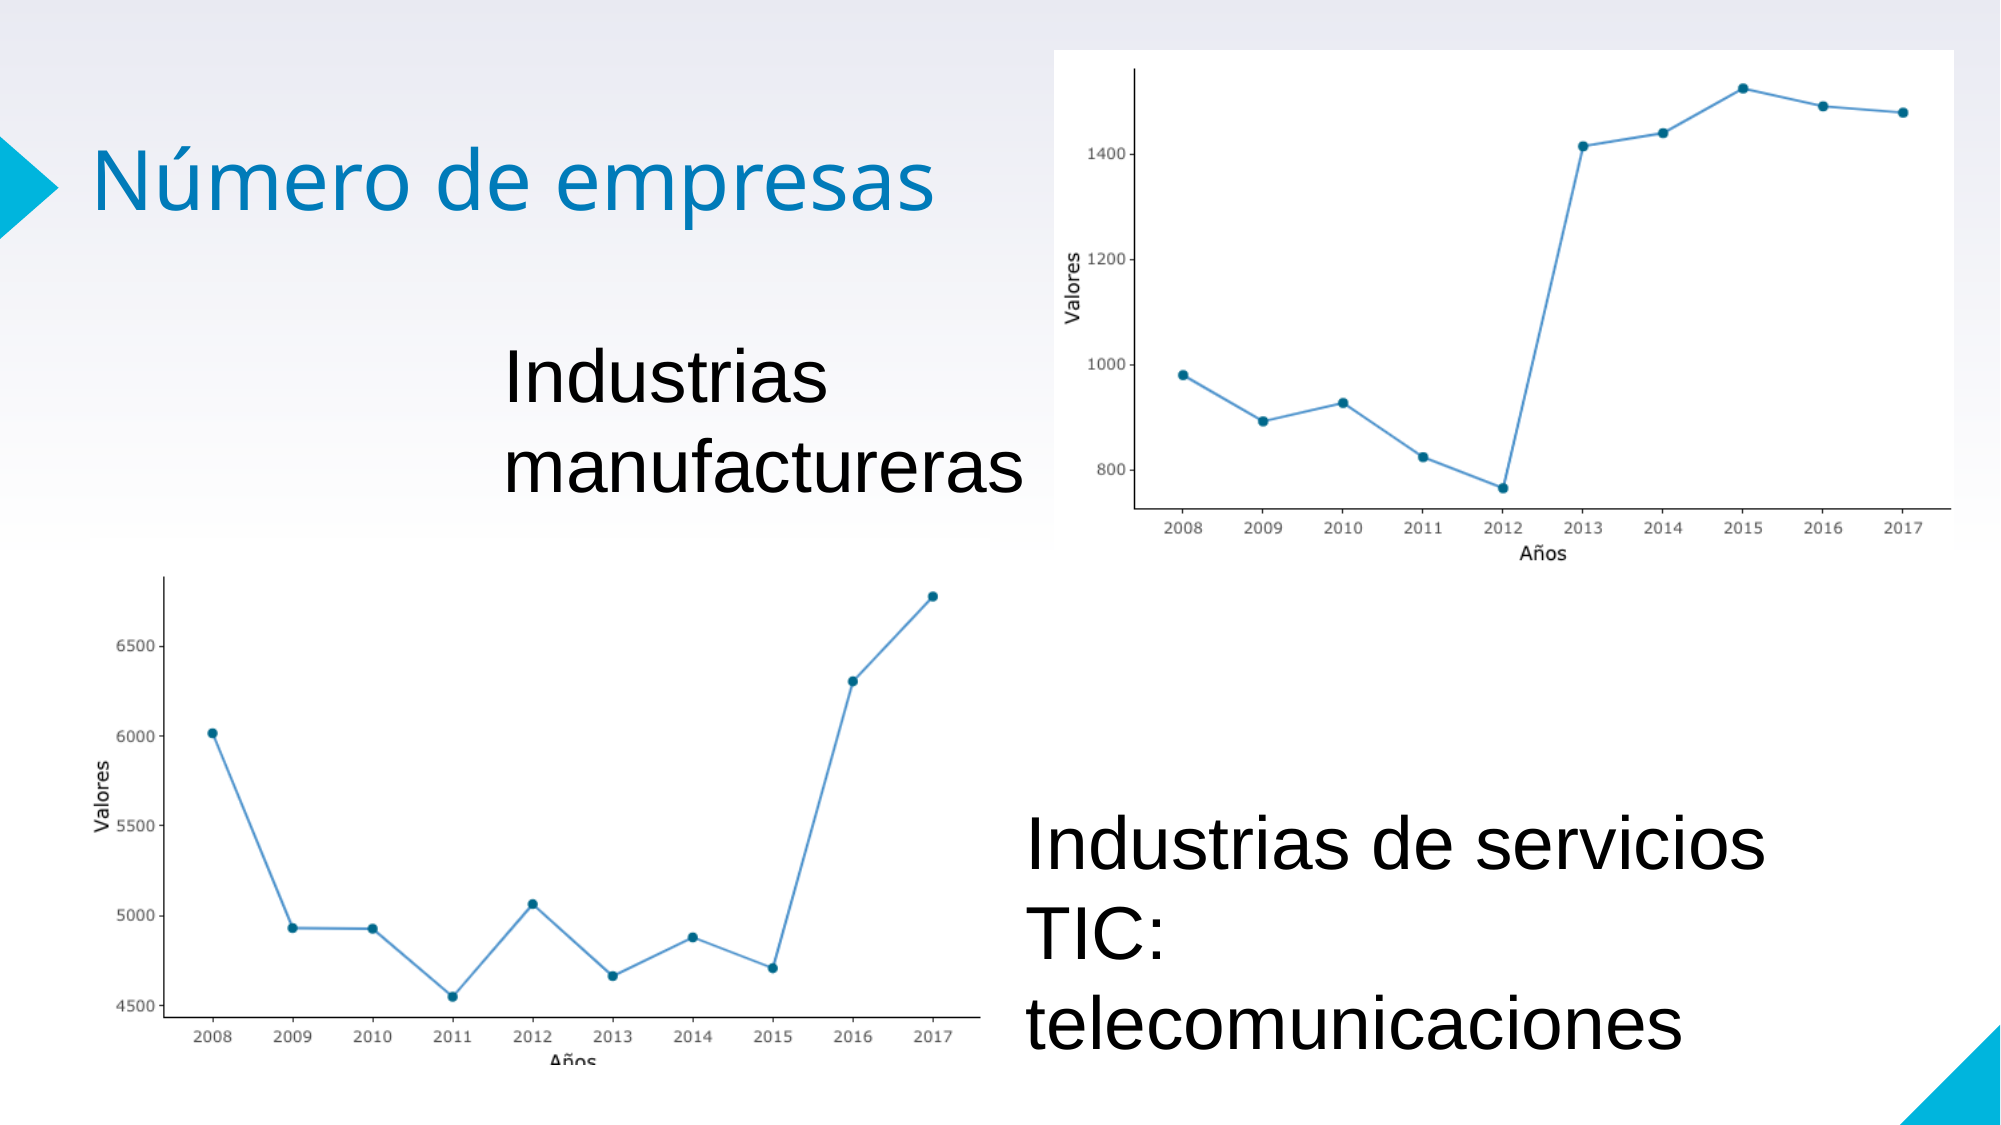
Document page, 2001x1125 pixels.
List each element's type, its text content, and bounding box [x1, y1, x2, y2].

text_box Industrias de servicios TIC: telecomunicaciones [1010, 786, 1803, 1072]
title Número de empresas [90, 146, 1049, 314]
picture [90, 538, 990, 1065]
picture [1054, 49, 1954, 584]
text_box Industrias manufactureras [488, 319, 1049, 515]
